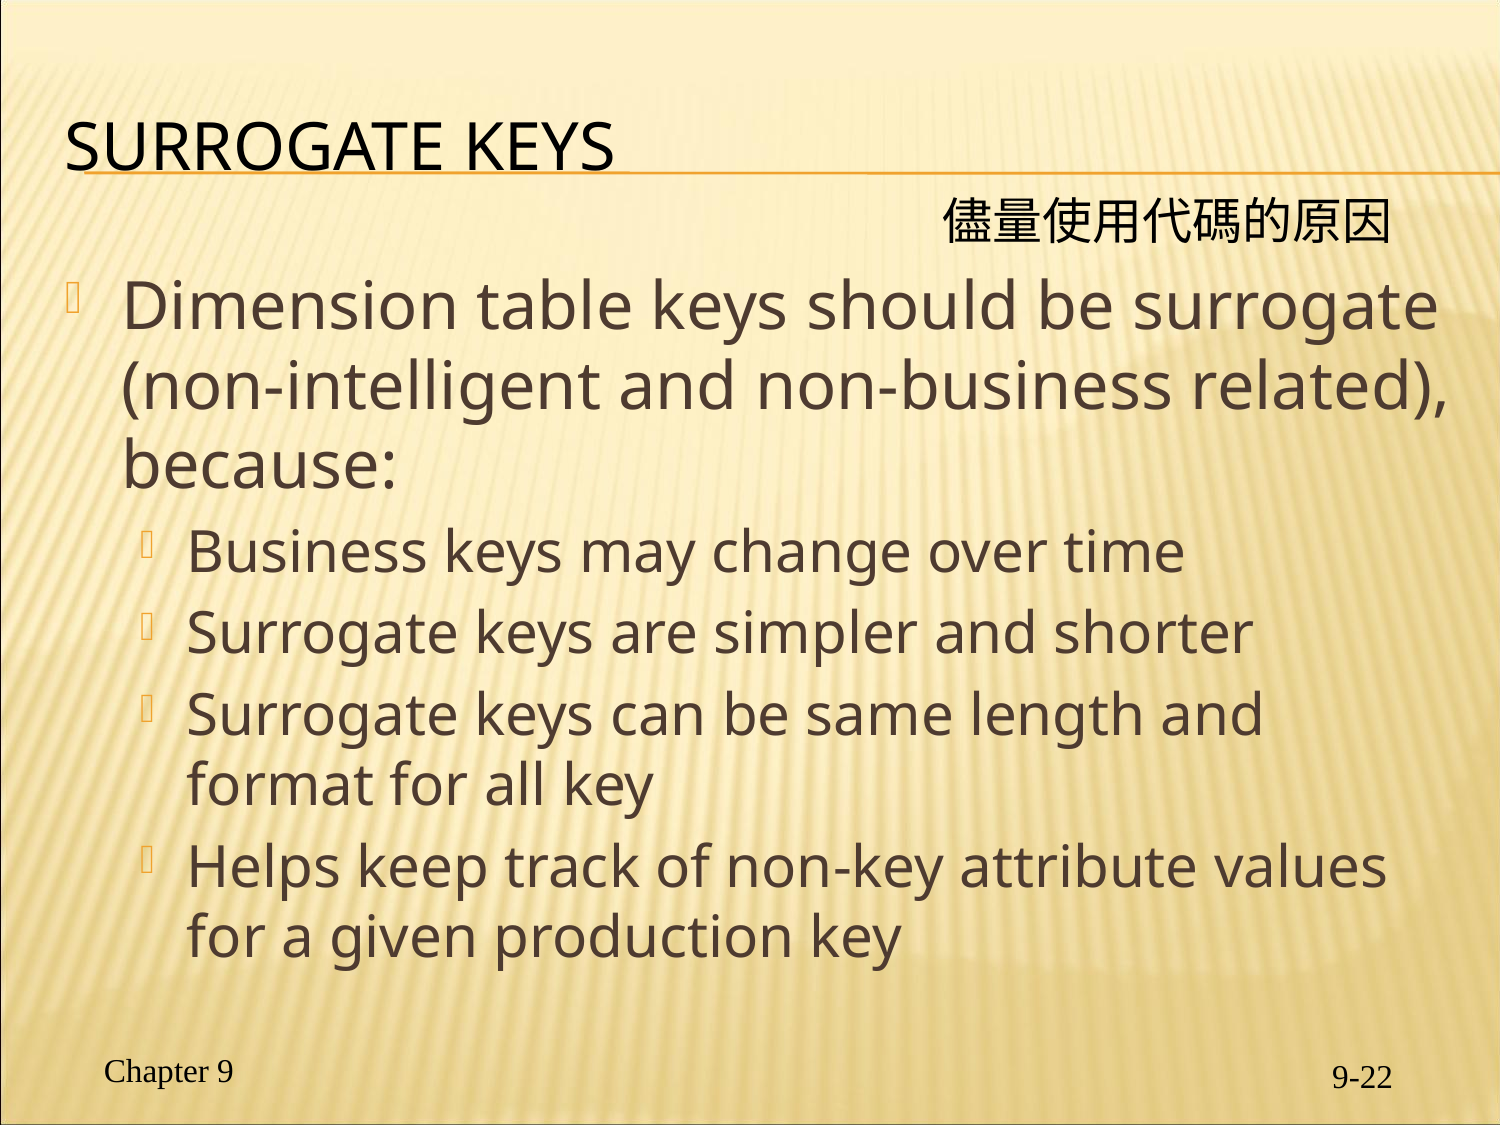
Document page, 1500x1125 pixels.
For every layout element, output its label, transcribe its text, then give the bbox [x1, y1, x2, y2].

list Dimension table keys should be surrogate (non-intelligent and non-business related), because: Business keys may change over time Surrogate keys are simpler and shorter Surrogate keys can be same length and format for all key Helps keep track of non-key attribute values for a given production key [50, 254, 1475, 998]
title Surrogate Keys [50, 75, 1475, 213]
text_box 儘量使用代碼的原因 [927, 182, 1408, 257]
picture [0, 0, 1500, 1125]
